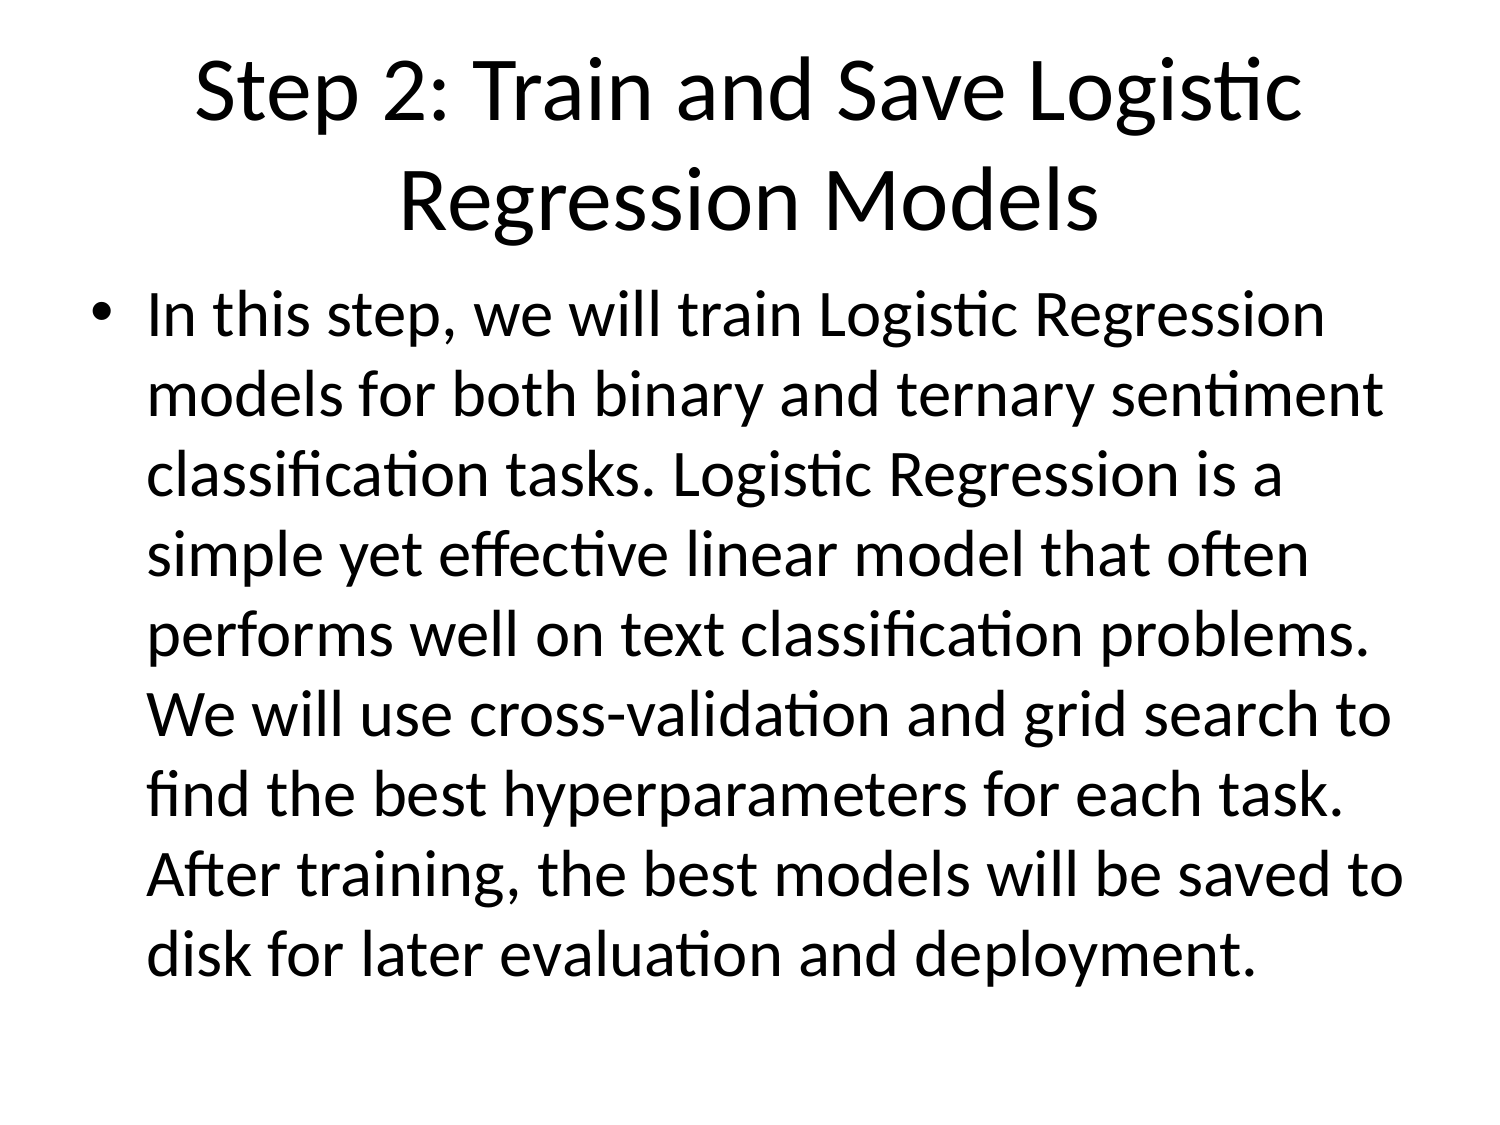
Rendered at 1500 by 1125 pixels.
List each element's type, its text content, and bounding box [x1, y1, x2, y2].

title Step 2: Train and Save Logistic Regression Models [75, 45, 1425, 233]
list In this step, we will train Logistic Regression models for both binary and ternary sentiment classification tasks. Logistic Regression is a simple yet effective linear model that often performs well on text classification problems. We will use cross-validation and grid search to find the best hyperparameters for each task. After training, the best models will be saved to disk for later evaluation and deployment. [75, 262, 1425, 1005]
